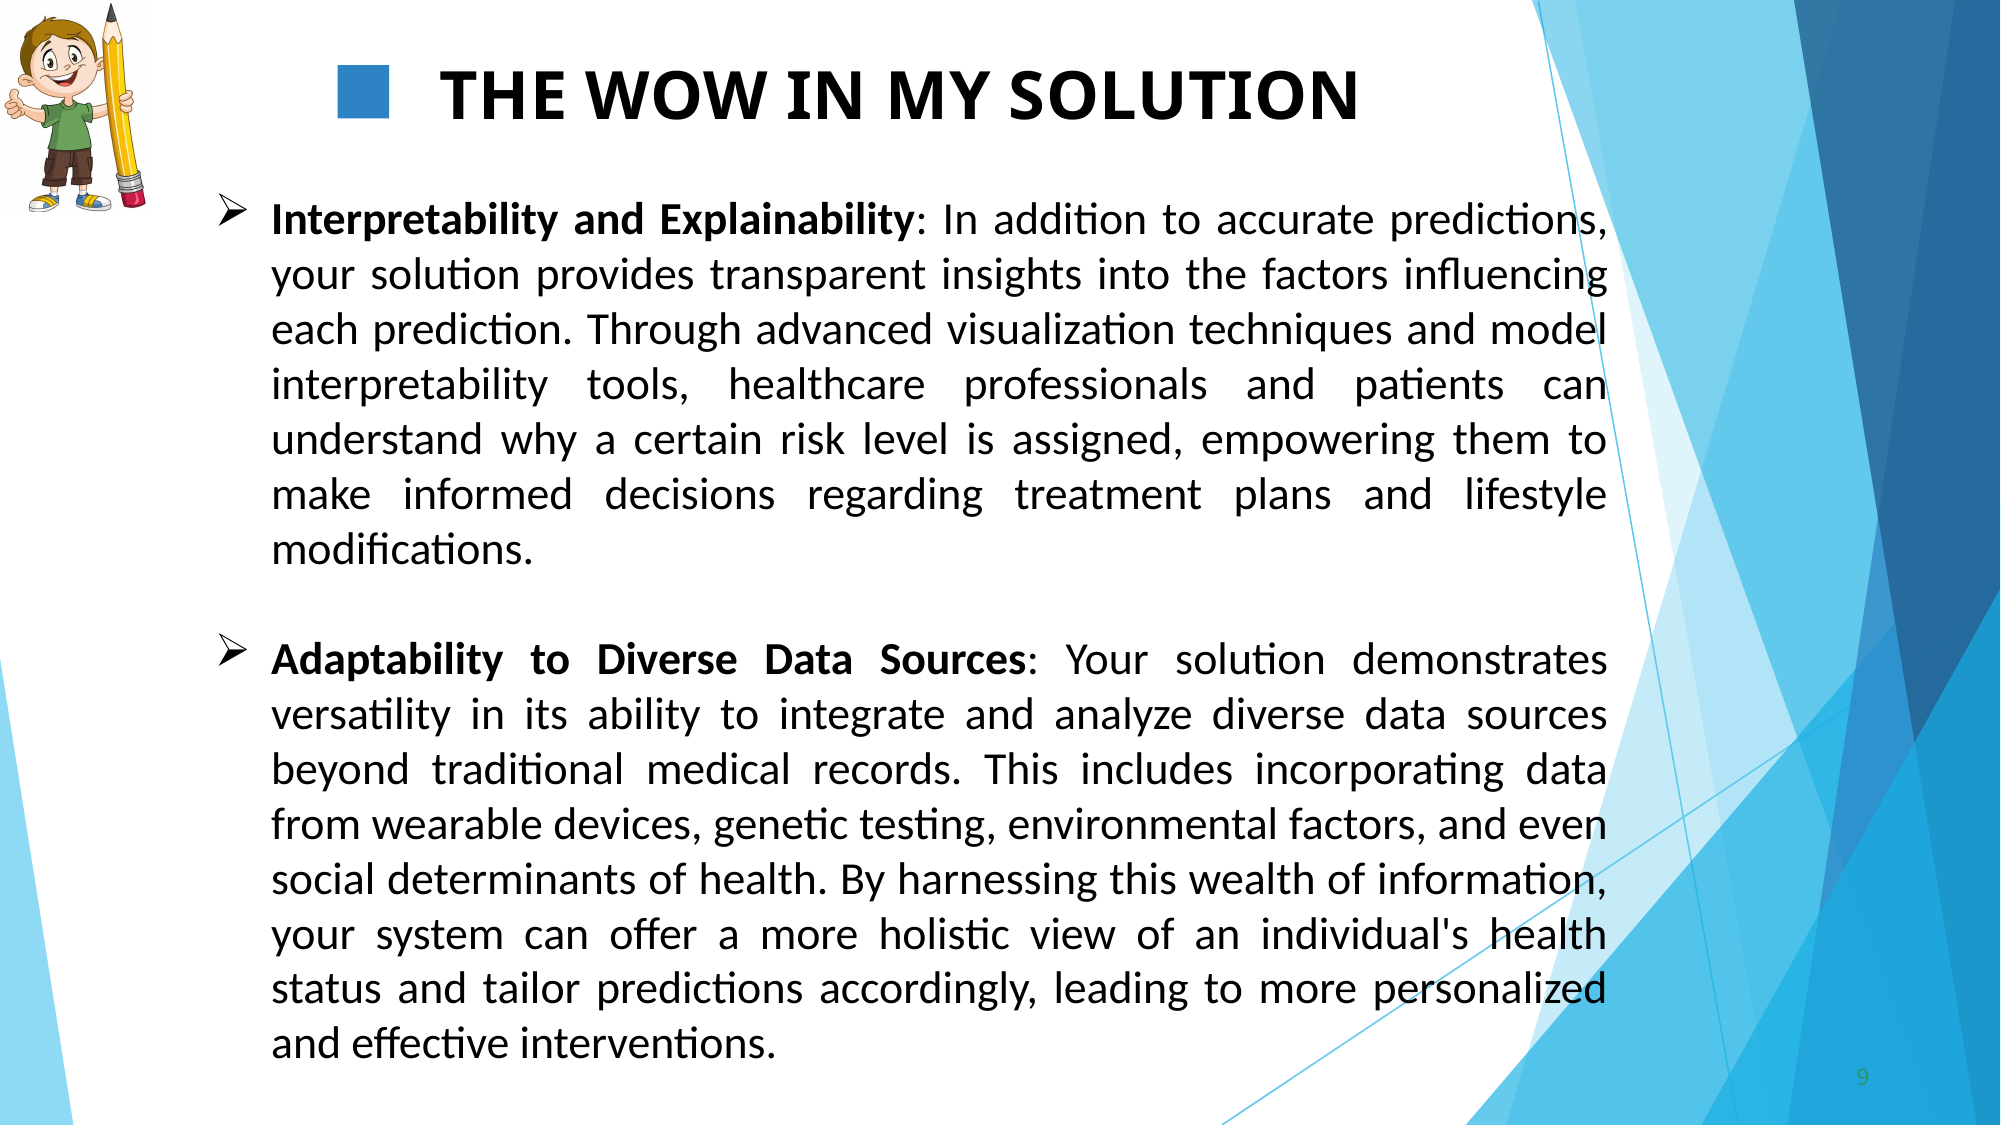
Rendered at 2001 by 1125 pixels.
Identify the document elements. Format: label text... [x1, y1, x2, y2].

picture [0, 3, 151, 213]
text_box [337, 65, 390, 119]
title THE WOW IN MY SOLUTION [437, 50, 1415, 181]
text_box 9 [1849, 1061, 1888, 1095]
text_box Interpretability and Explainability: In addition to accurate predictions, your solution provides transparent insights into the factors influencing each prediction. Through advanced visualization techniques and model interpretability tools, healthcare professionals and patients can understand why a certain risk level is assigned, empowering them to make informed decisions regarding treatment plans and lifestyle modifications. Adaptability to Diverse Data Sources: Your solution demonstrates versatility in its ability to integrate and analyze diverse data sources beyond traditional medical records. This includes incorporating data from wearable devices, genetic testing, environmental factors, and even social determinants of health. By harnessing this wealth of information, your system can offer a more holistic view of an individual's health status and tailor predictions accordingly, leading to more personalized and effective interventions. [200, 181, 1624, 1076]
